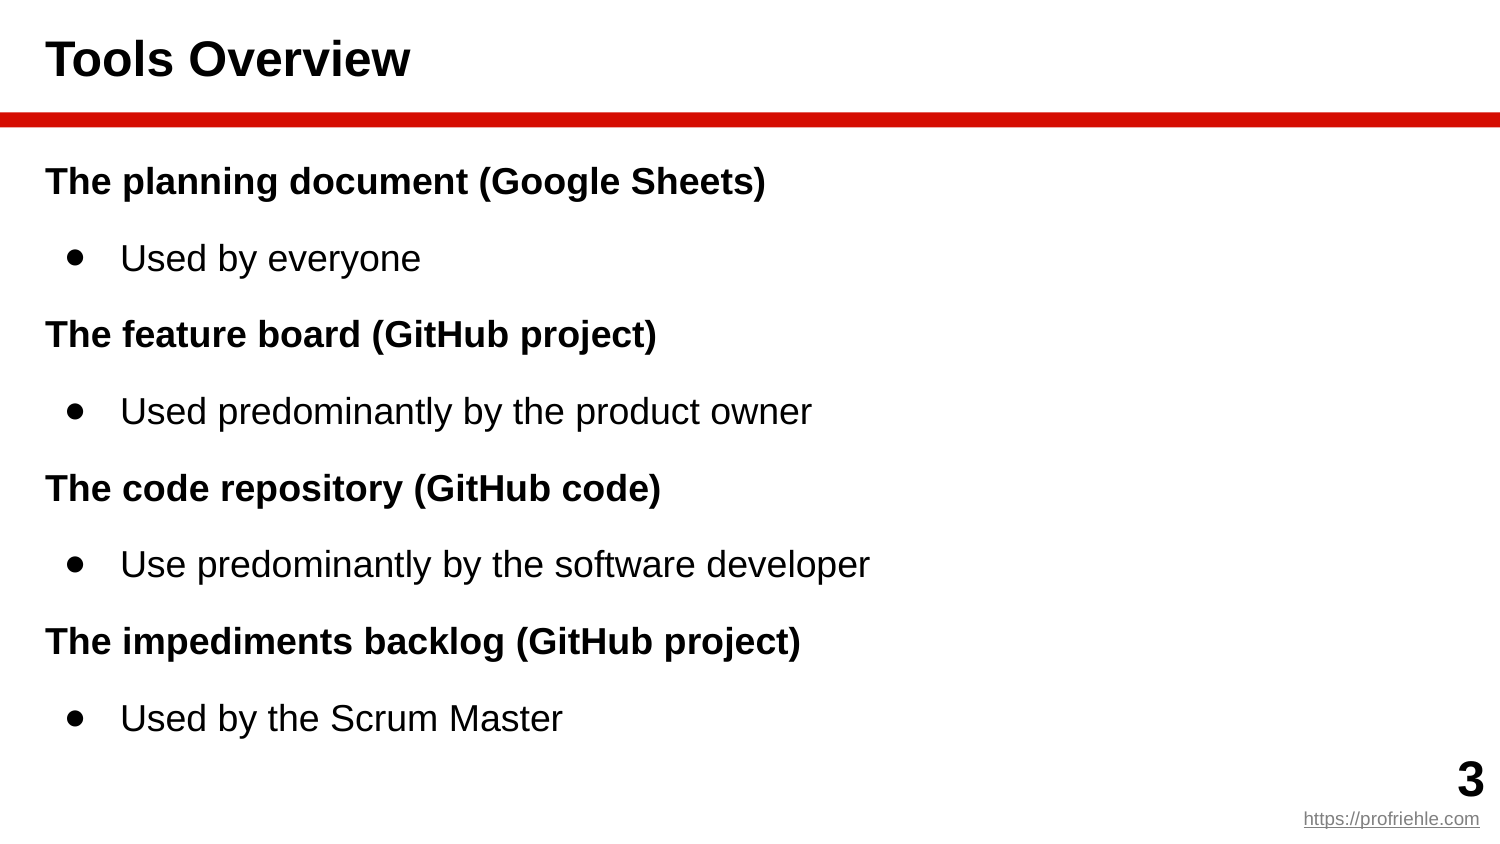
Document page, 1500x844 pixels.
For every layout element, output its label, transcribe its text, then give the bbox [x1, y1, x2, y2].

slide_number ‹#› https://profriehle.com [1200, 724, 1500, 844]
list The planning document (Google Sheets) Used by everyone The feature board (GitHub project) Used predominantly by the product owner The code repository (GitHub code) Use predominantly by the software developer The impediments backlog (GitHub project) Used by the Scrum Master [45, 150, 1455, 825]
title Tools Overview [0, 0, 1500, 113]
